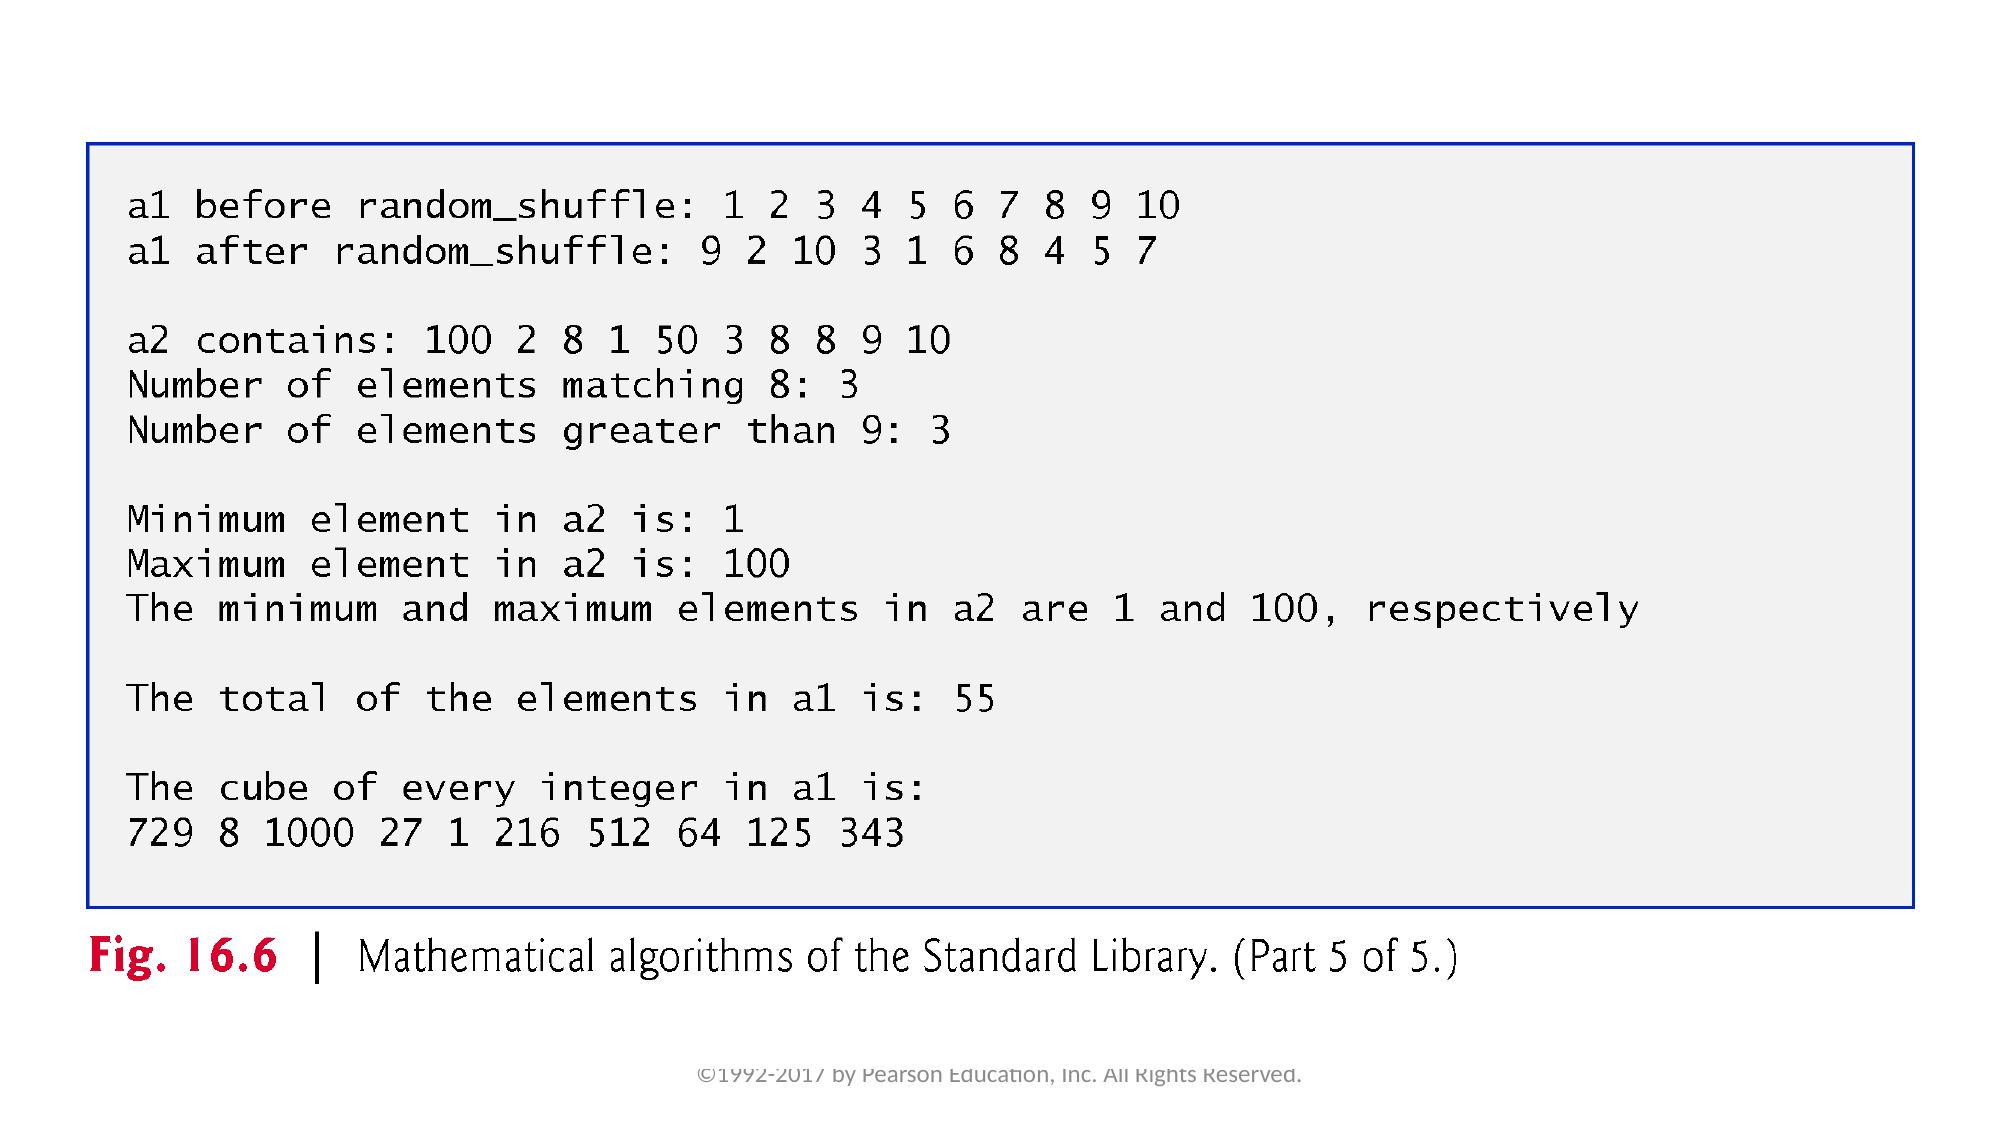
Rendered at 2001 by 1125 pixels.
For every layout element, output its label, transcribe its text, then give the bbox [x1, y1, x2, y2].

footer ©1992-2017 by Pearson Education, Inc. All Rights Reserved. [662, 1069, 1338, 1103]
picture [0, 56, 2000, 1069]
